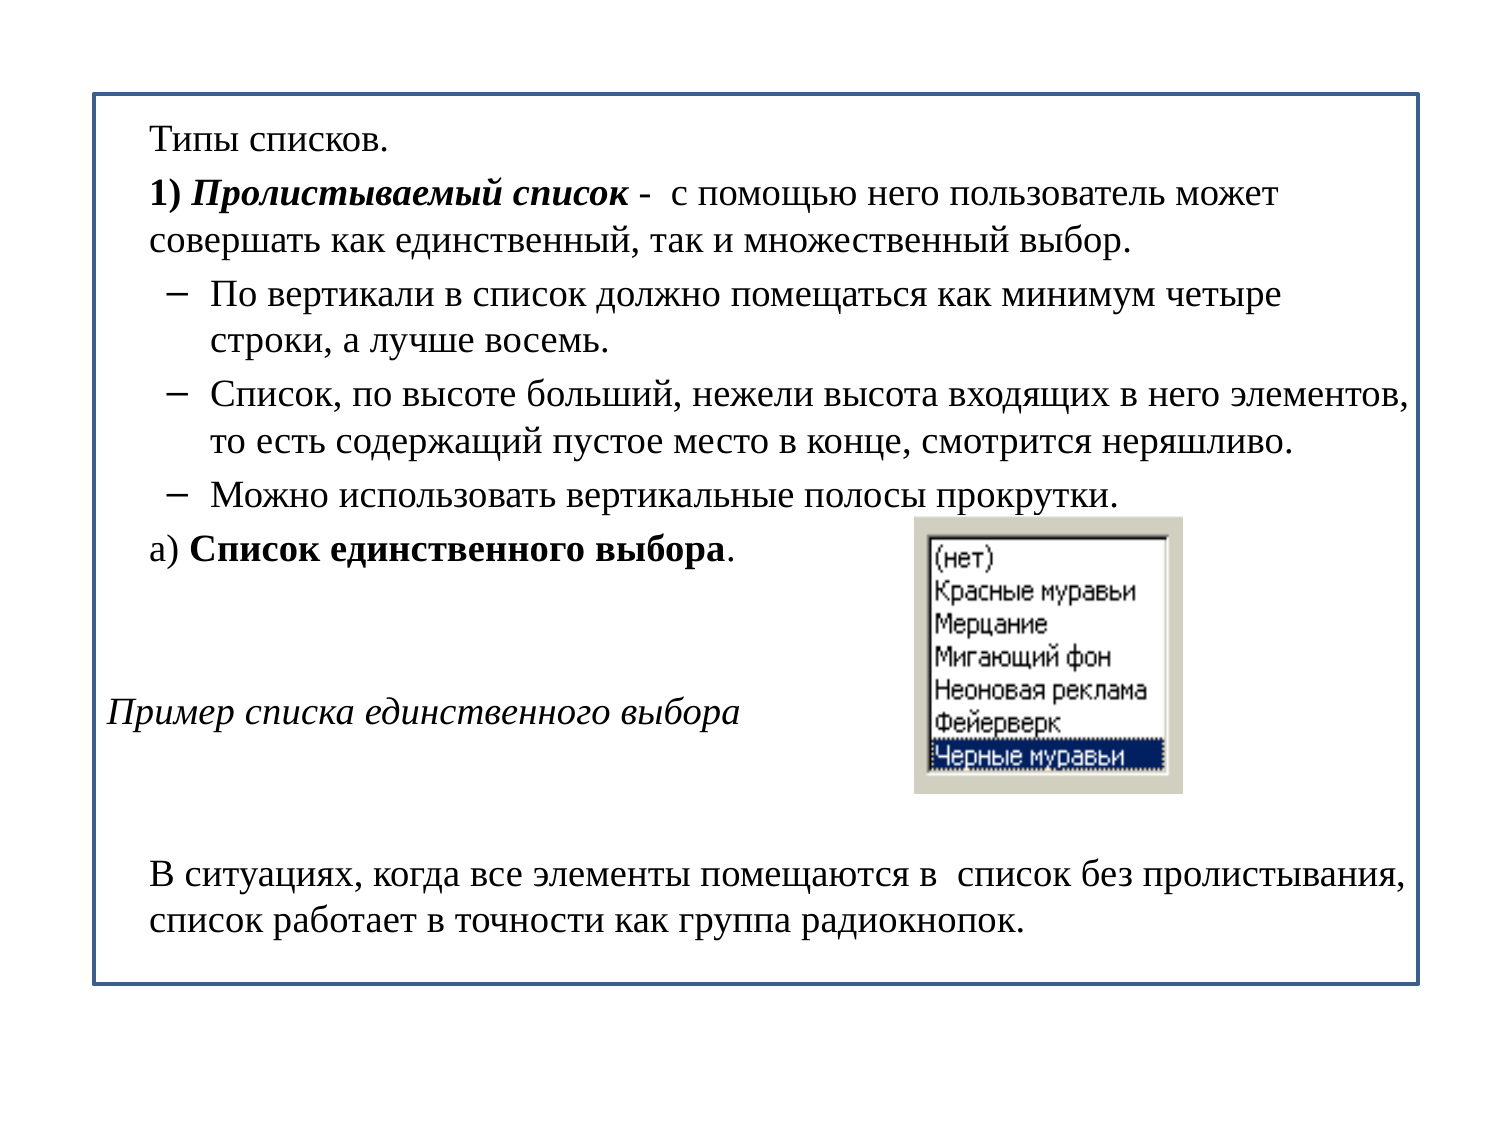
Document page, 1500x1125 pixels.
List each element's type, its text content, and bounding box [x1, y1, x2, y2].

list Типы списков. 1) Пролистываемый список - с помощью него пользователь может совершать как единственный, так и множественный выбор. По вертикали в список должно помещаться как минимум четыре строки, а лучше восемь. Список, по высоте больший, нежели высота входящих в него элементов, то есть содержащий пустое место в конце, смотрится неряшливо. Можно использовать вертикальные полосы прокрутки. а) Список единственного выбора. Пример списка единственного выбора В ситуациях, когда все элементы помещаются в список без пролистывания, список работает в точности как группа радиокнопок. [82, 105, 1425, 1005]
text_box [92, 92, 1420, 986]
picture [913, 515, 1183, 794]
